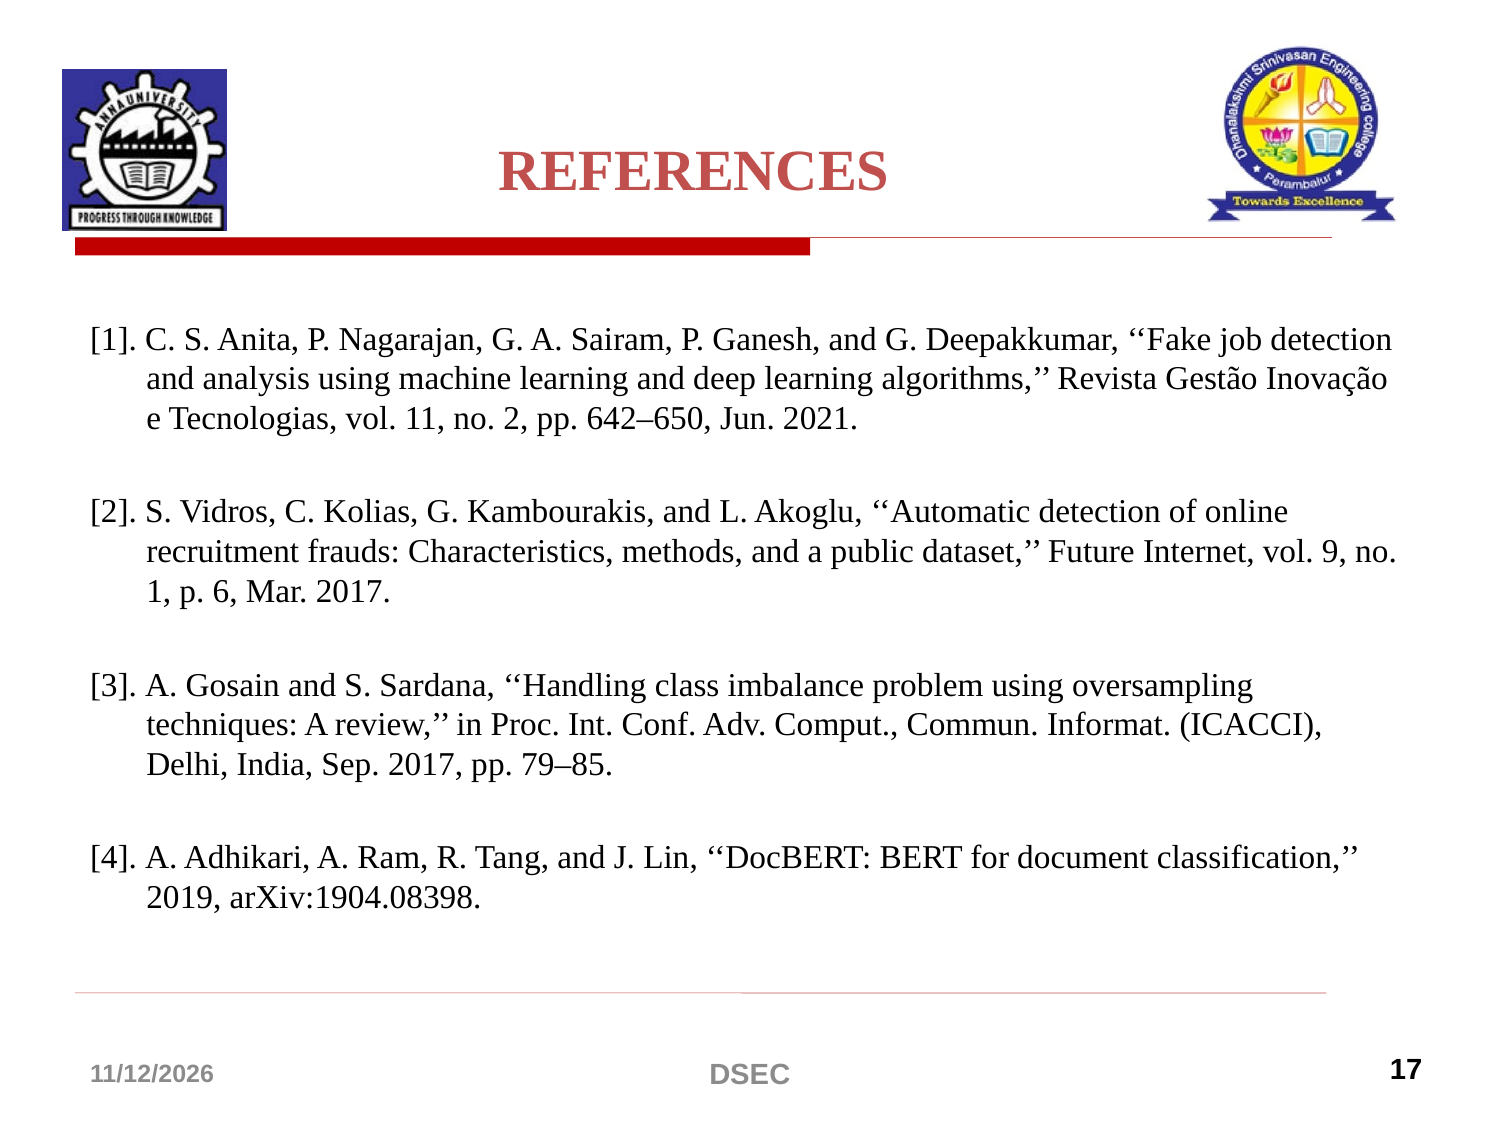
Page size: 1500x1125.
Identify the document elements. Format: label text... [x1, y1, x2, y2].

list [1]. C. S. Anita, P. Nagarajan, G. A. Sairam, P. Ganesh, and G. Deepakkumar, ‘‘Fake job detection and analysis using machine learning and deep learning algorithms,’’ Revista Gestão Inovação e Tecnologias, vol. 11, no. 2, pp. 642–650, Jun. 2021. [2]. S. Vidros, C. Kolias, G. Kambourakis, and L. Akoglu, ‘‘Automatic detection of online recruitment frauds: Characteristics, methods, and a public dataset,’’ Future Internet, vol. 9, no. 1, p. 6, Mar. 2017. [3]. A. Gosain and S. Sardana, ‘‘Handling class imbalance problem using oversampling techniques: A review,’’ in Proc. Int. Conf. Adv. Comput., Commun. Informat. (ICACCI), Delhi, India, Sep. 2017, pp. 79–85. [4]. A. Adhikari, A. Ram, R. Tang, and J. Lin, ‘‘DocBERT: BERT for document classification,’’ 2019, arXiv:1904.08398. [74, 262, 1426, 1006]
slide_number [75, 1042, 425, 1103]
footer DSEC [512, 1042, 988, 1103]
slide_number 17 [1087, 1037, 1438, 1098]
text_box REFERENCES [300, 125, 1088, 210]
picture [62, 69, 227, 231]
picture [1199, 37, 1400, 226]
